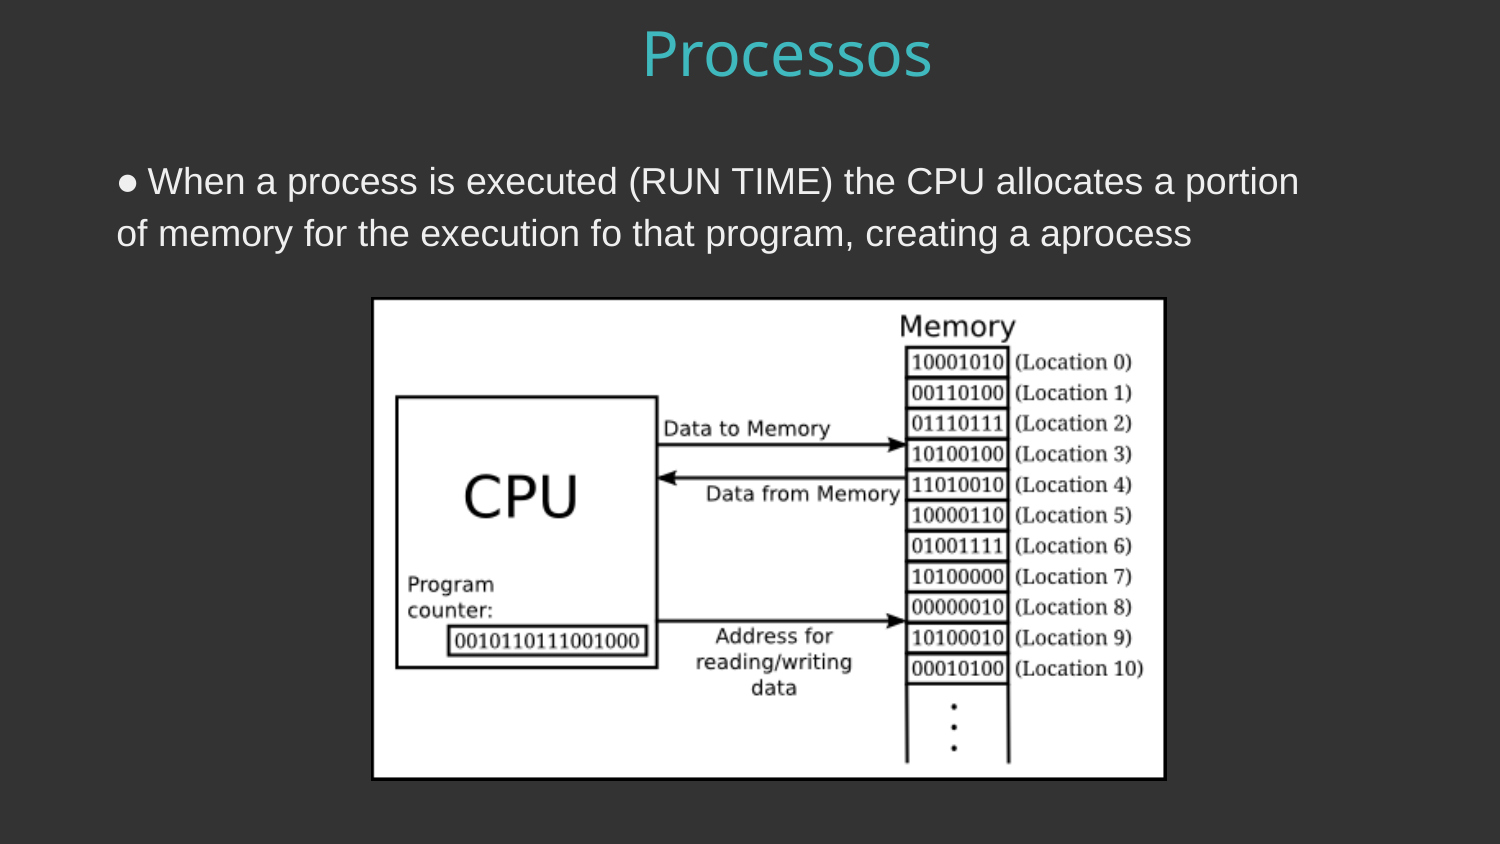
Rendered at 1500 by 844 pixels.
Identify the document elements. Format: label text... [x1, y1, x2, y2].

title Processos [88, 25, 1487, 154]
text_box ● When a process is executed (RUN TIME) the CPU allocates a portion of memory for the execution fo that program, creating a aprocess [101, 154, 1345, 298]
picture [371, 297, 1167, 781]
